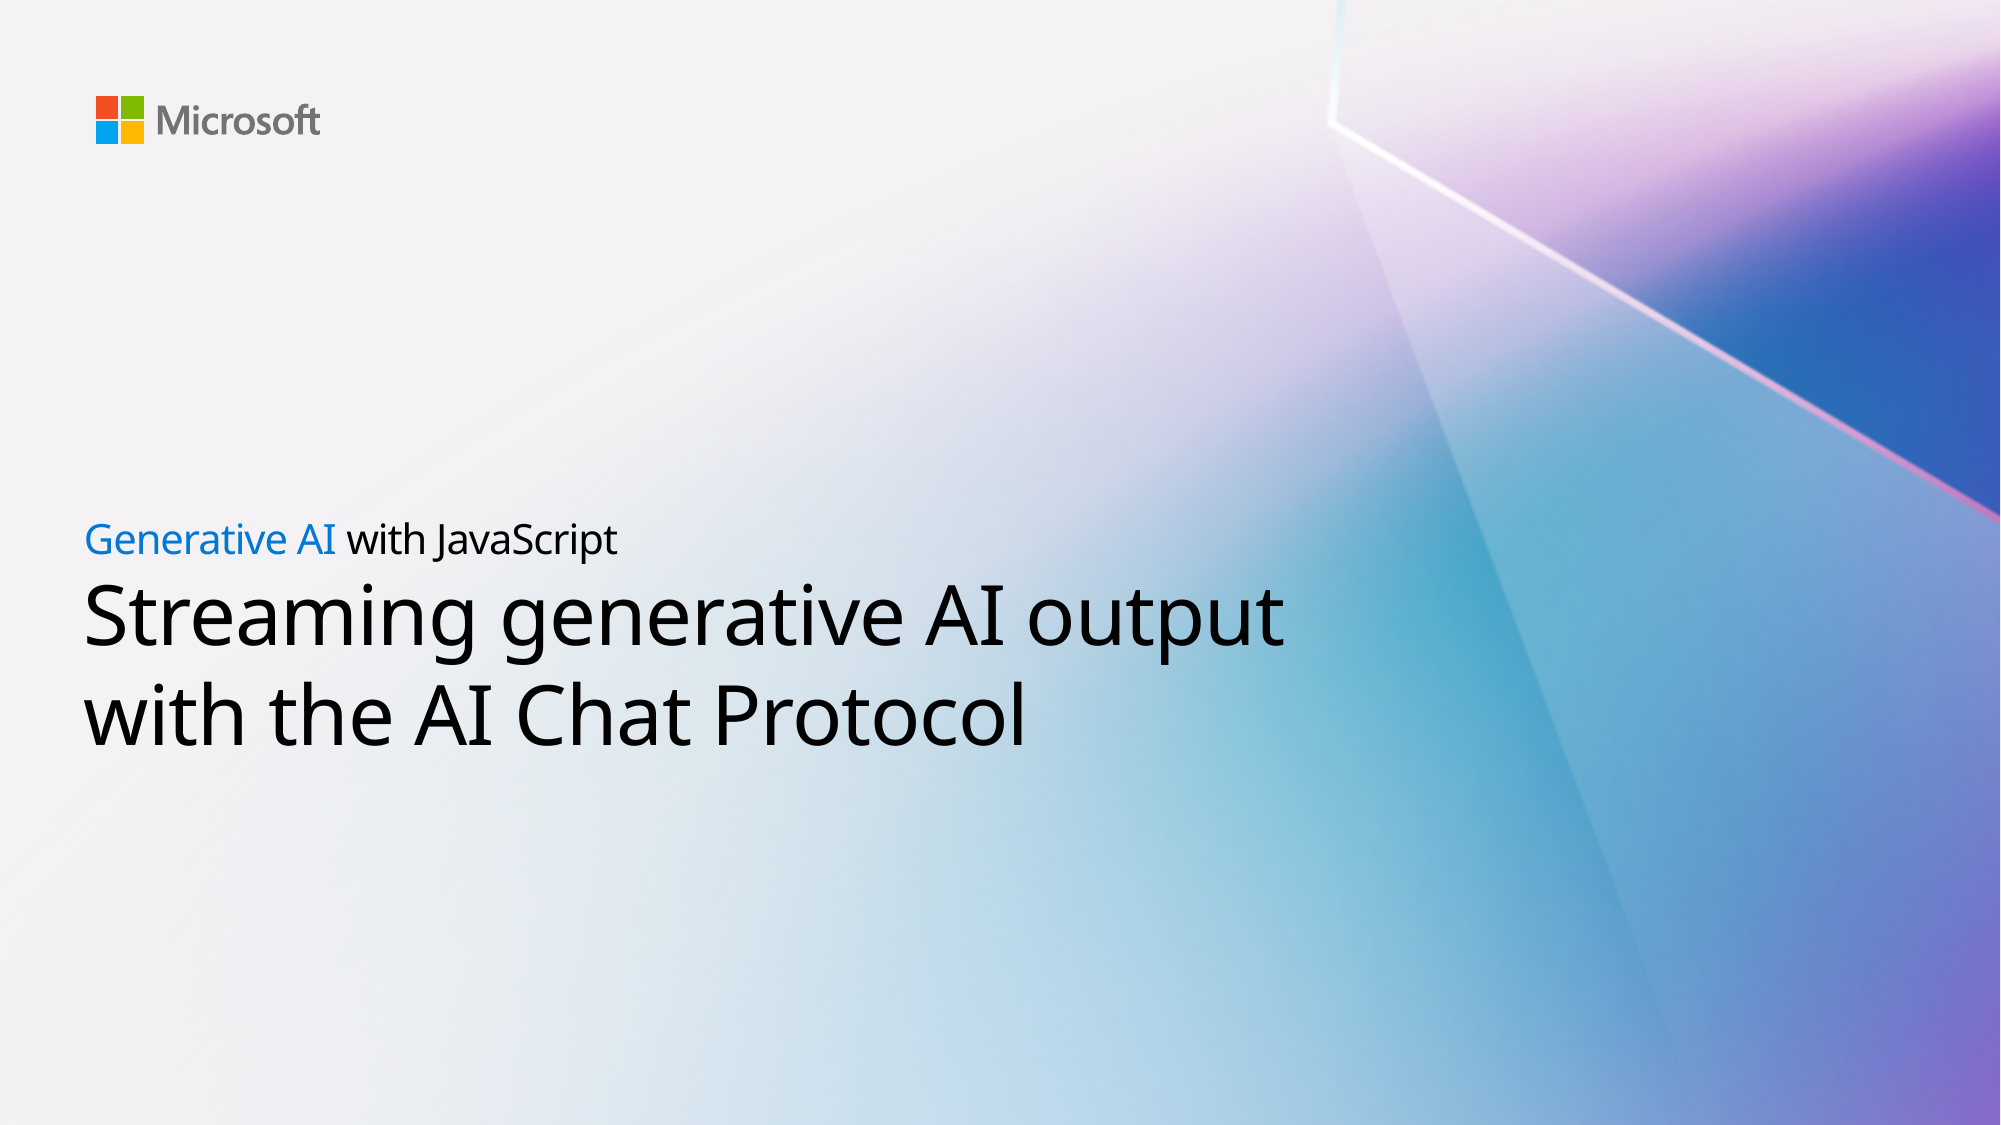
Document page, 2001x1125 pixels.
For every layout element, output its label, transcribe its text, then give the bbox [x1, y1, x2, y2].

text_box Generative AI with JavaScript [83, 512, 901, 563]
title Streaming generative AI output with the AI Chat Protocol [83, 562, 1388, 765]
picture [0, 0, 2001, 1125]
